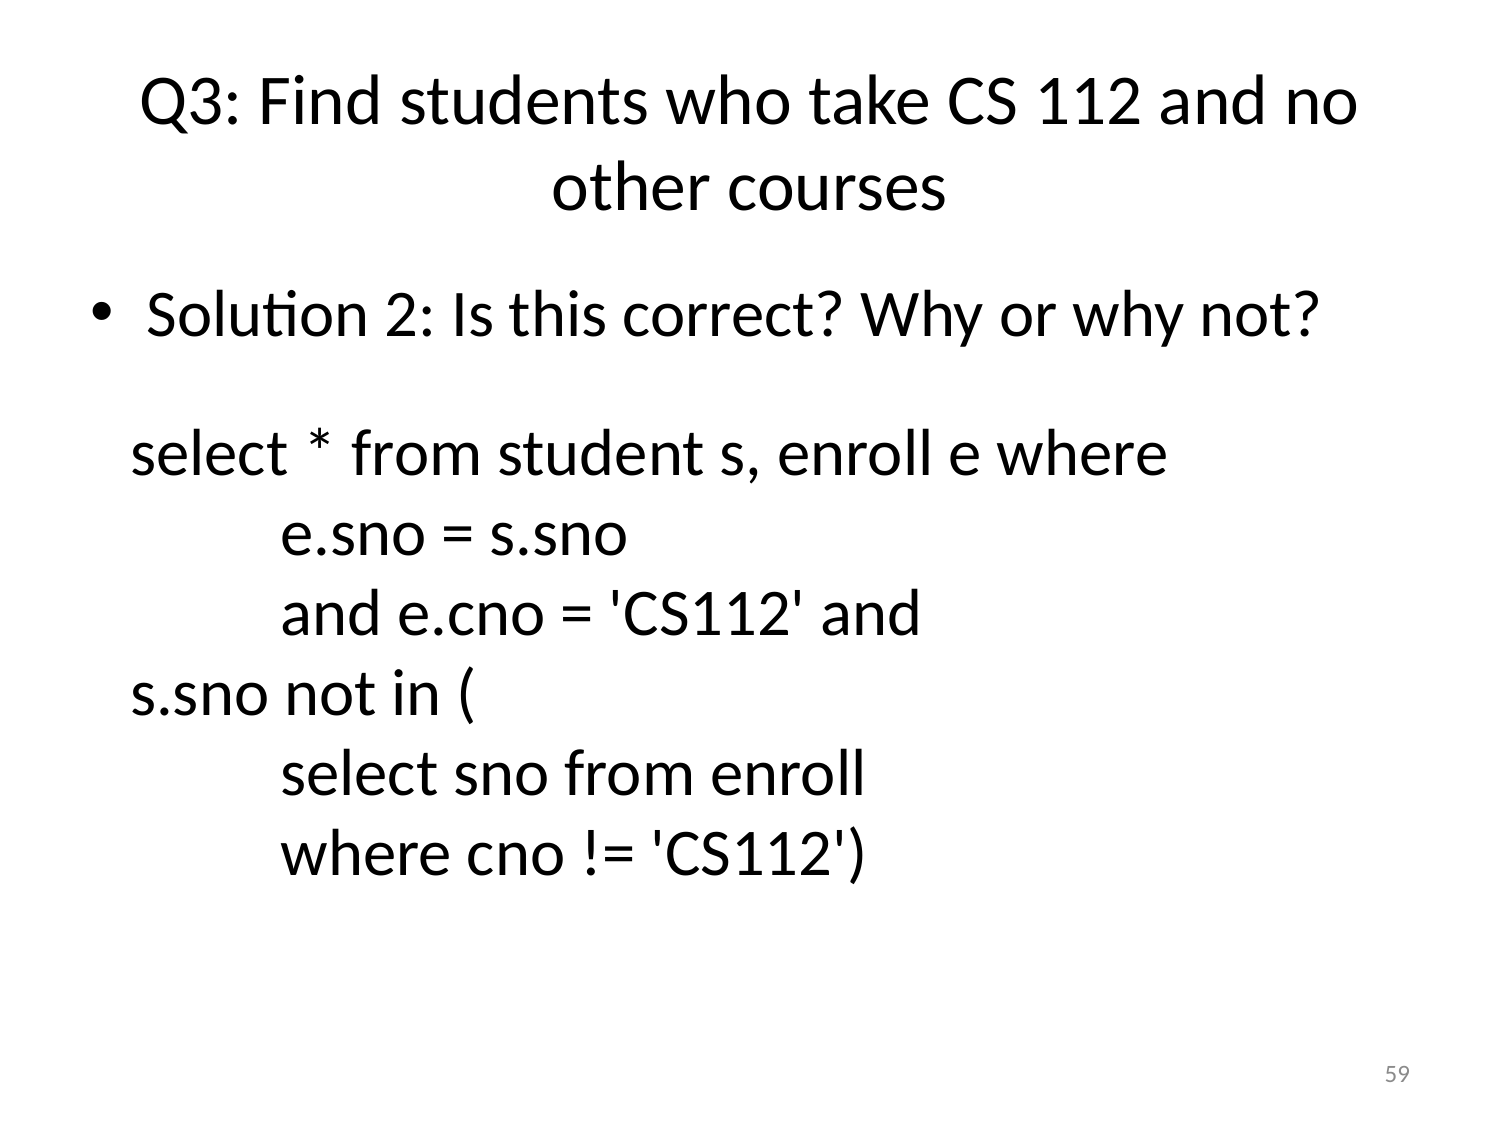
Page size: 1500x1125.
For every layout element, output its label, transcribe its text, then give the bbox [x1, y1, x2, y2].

text_box select * from student s, enroll e where e.sno = s.sno and e.cno = 'CS112' and s.sno not in ( select sno from enroll where cno != 'CS112') [115, 401, 1196, 897]
title Q3: Find students who take CS 112 and no other courses [75, 45, 1425, 233]
slide_number 59 [1074, 1042, 1425, 1103]
list Solution 2: Is this correct? Why or why not? [75, 262, 1425, 1005]
